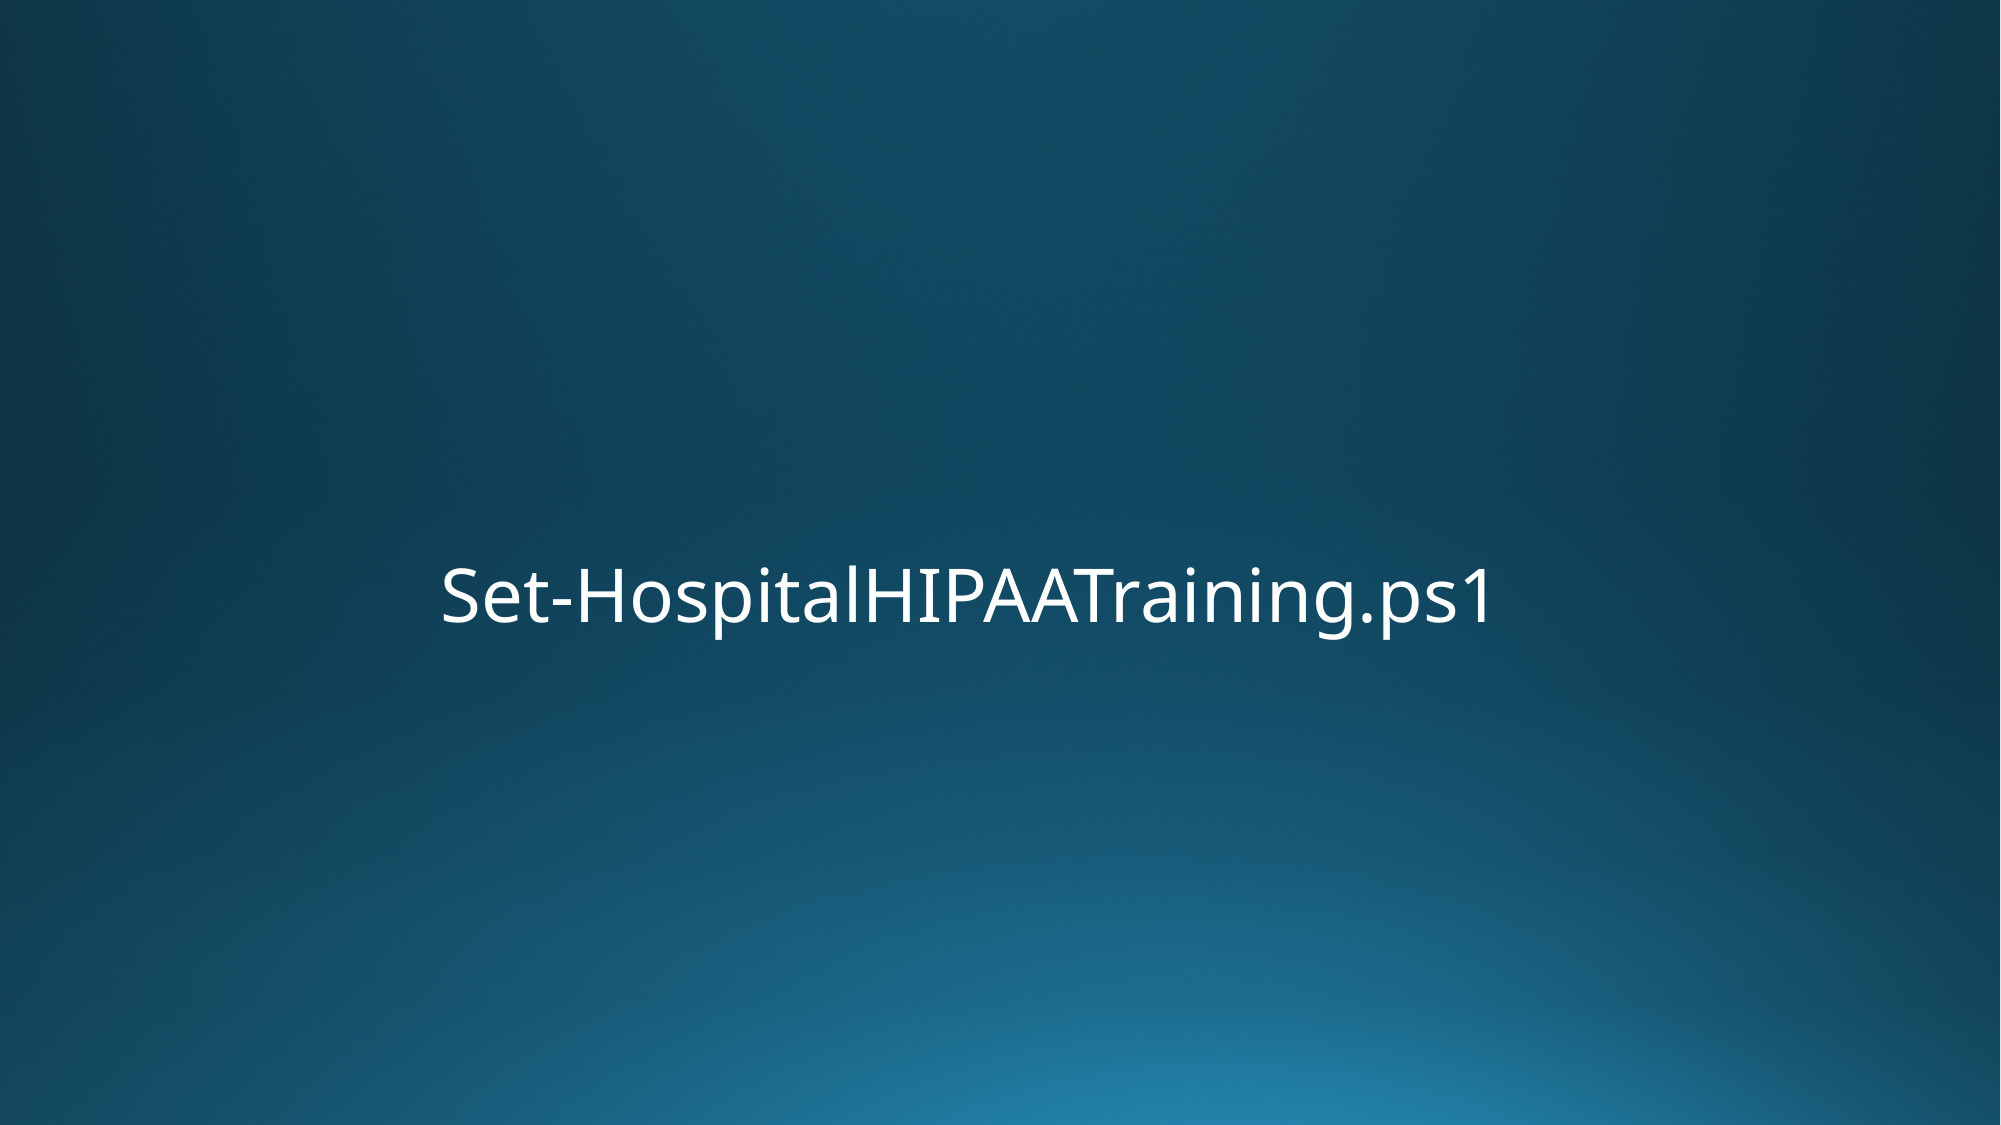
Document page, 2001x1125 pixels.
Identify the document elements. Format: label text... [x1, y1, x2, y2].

subtitle Set-HospitalHIPAATraining.ps1 [425, 478, 1575, 647]
picture [0, 0, 2001, 1125]
